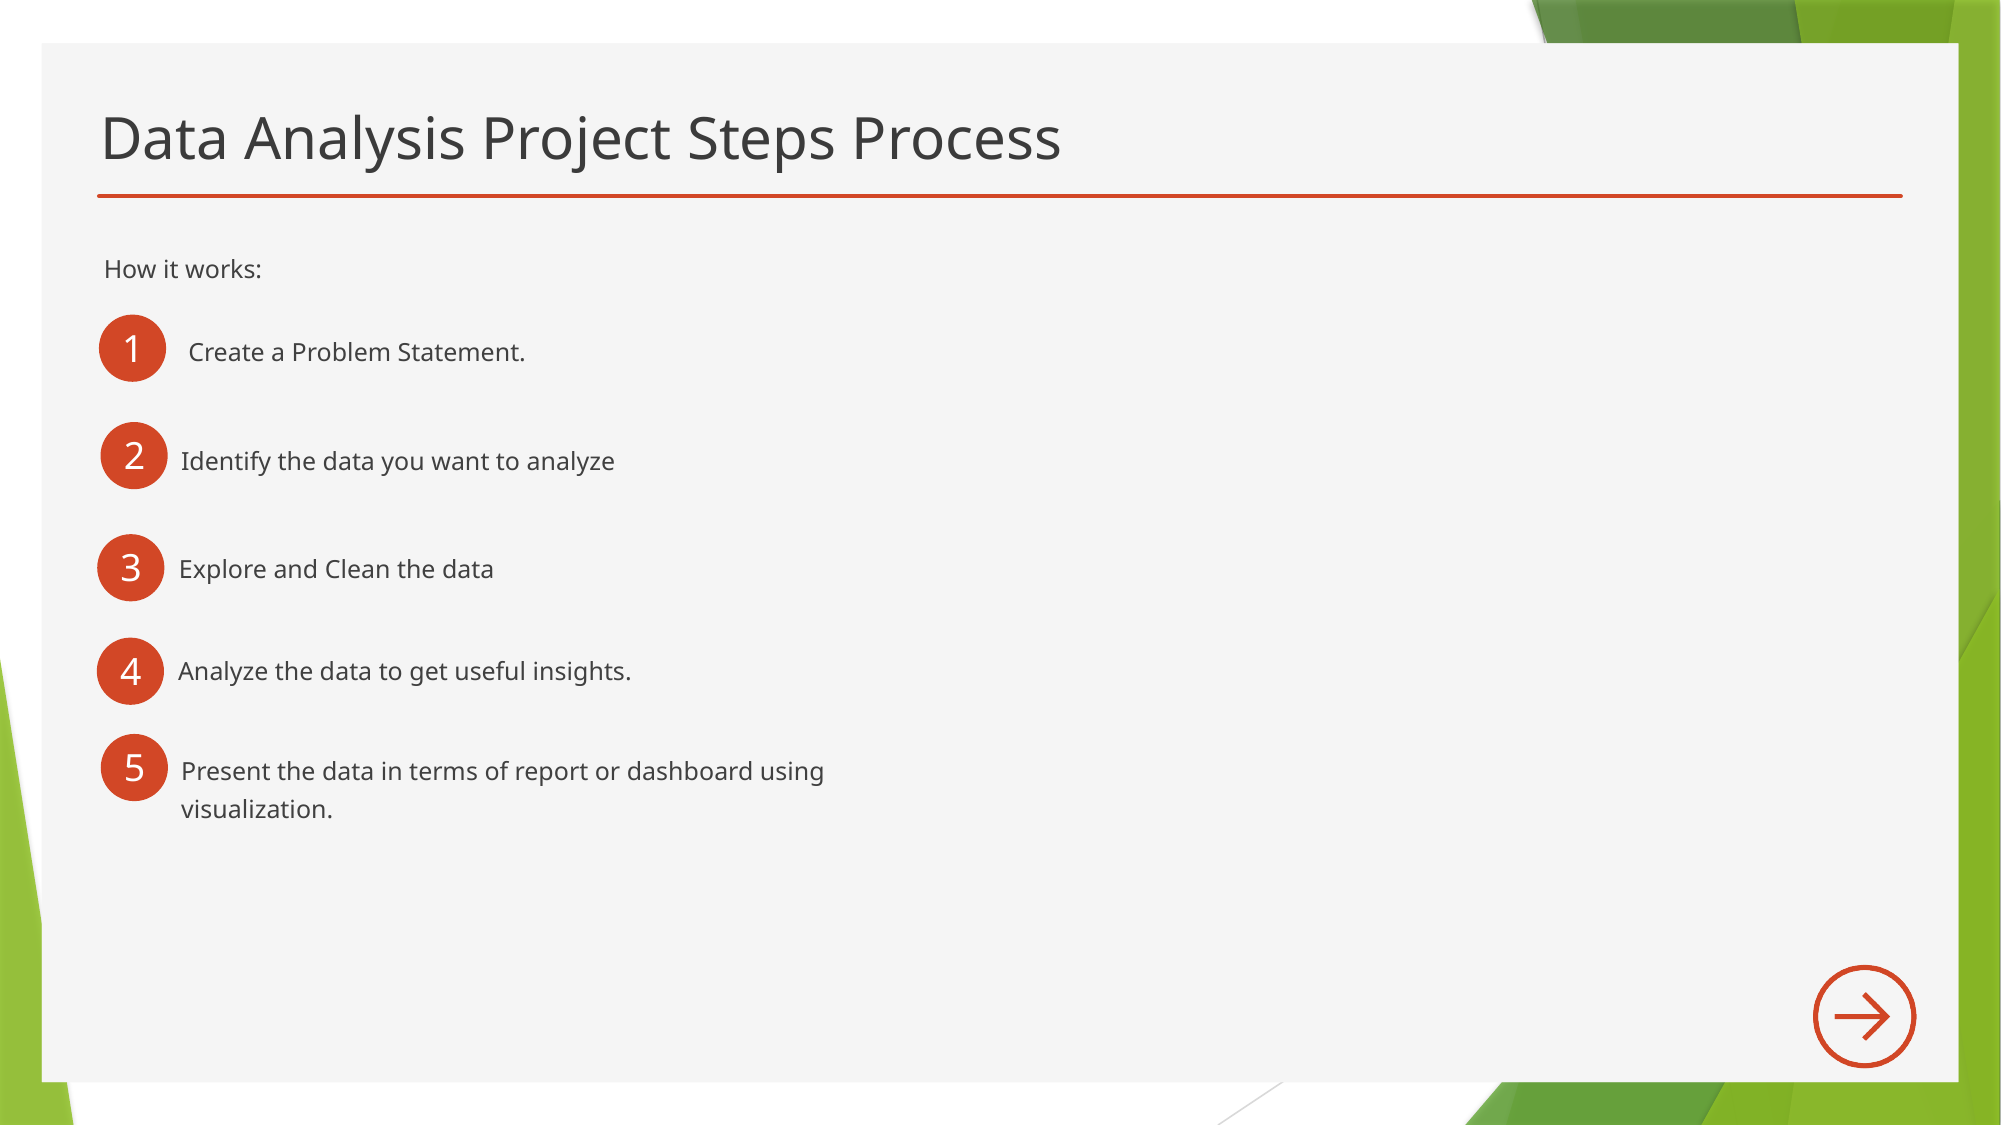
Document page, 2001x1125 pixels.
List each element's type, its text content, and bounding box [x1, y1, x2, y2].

title Data Analysis Project Steps Process [85, 73, 1214, 179]
text_box Identify the data you want to analyze [166, 430, 905, 517]
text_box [88, 733, 182, 802]
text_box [86, 314, 180, 383]
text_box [88, 421, 181, 490]
picture [1809, 961, 1920, 1072]
text_box How it works: [88, 238, 928, 317]
text_box Analyze the data to get useful insights. [163, 640, 902, 733]
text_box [84, 637, 178, 706]
text_box Create a Problem Statement. [173, 321, 926, 419]
text_box Present the data in terms of report or dashboard using visualization. [166, 740, 985, 833]
text_box Explore and Clean the data [163, 538, 903, 664]
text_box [84, 533, 178, 602]
